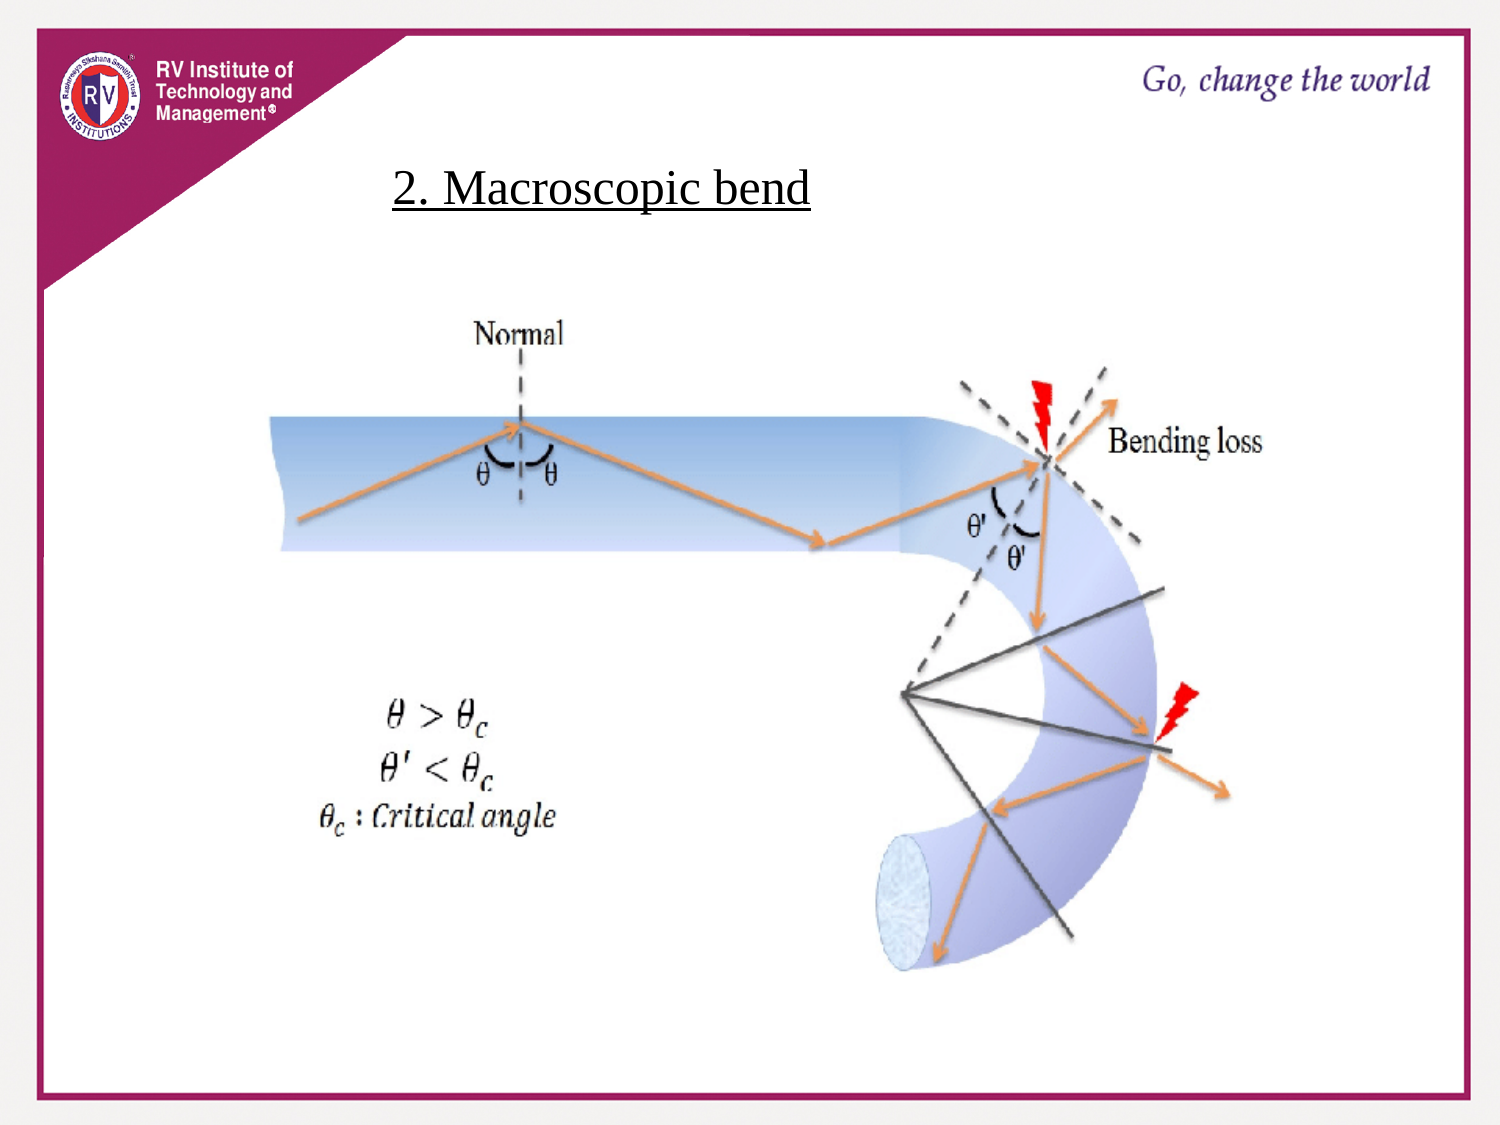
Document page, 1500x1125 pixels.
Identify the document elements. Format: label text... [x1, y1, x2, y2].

picture [0, 0, 1500, 1125]
text_box 2. Macroscopic bend [377, 138, 857, 223]
